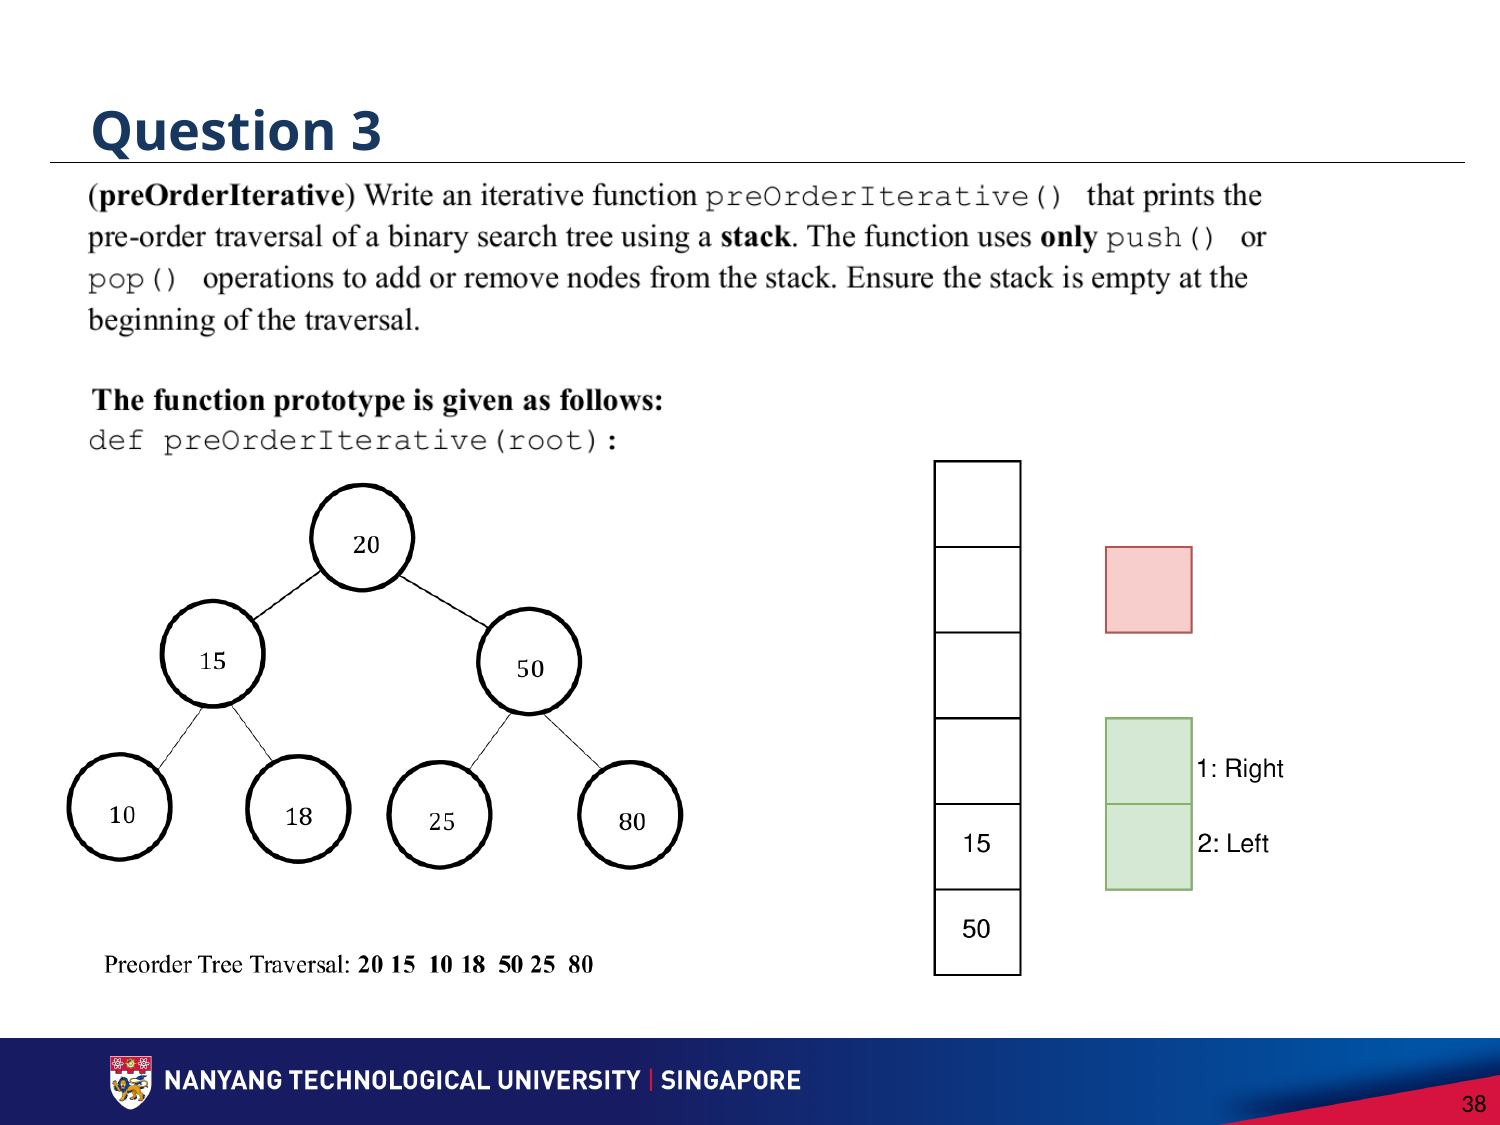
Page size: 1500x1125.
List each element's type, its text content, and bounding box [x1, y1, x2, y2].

title Question 3 [75, 35, 1425, 223]
picture [0, 1038, 1500, 1125]
picture [60, 165, 1344, 1009]
